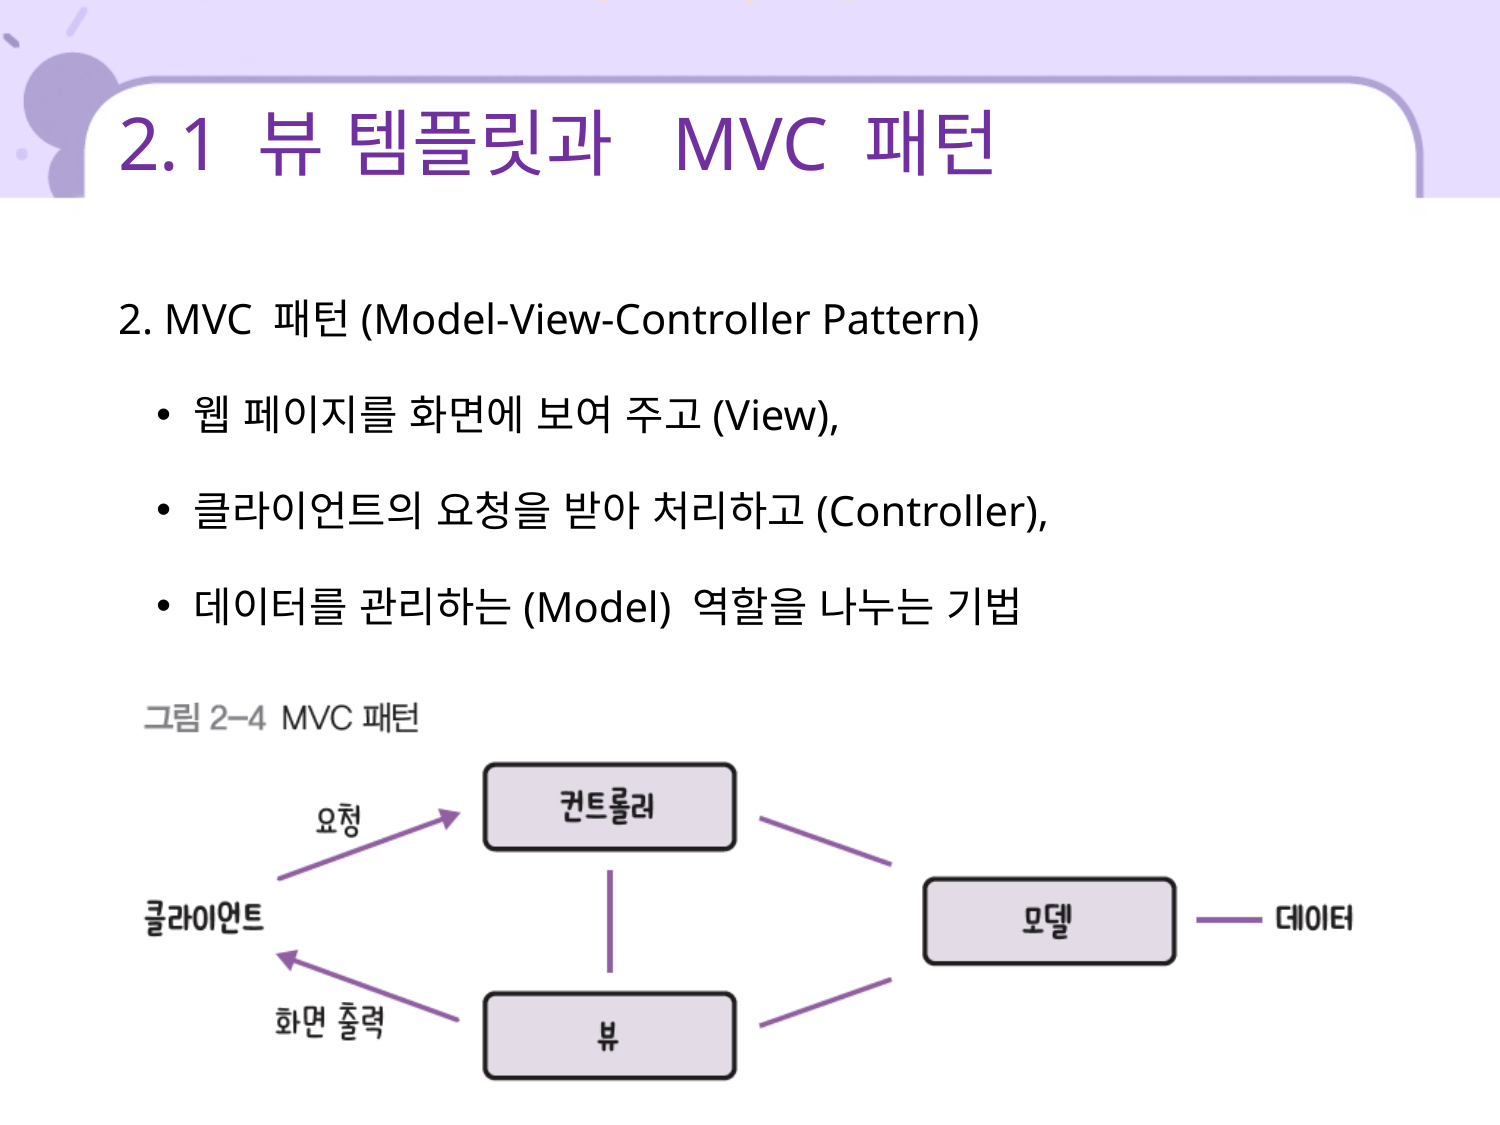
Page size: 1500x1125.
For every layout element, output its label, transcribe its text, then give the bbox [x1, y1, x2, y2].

picture [0, 0, 1500, 1125]
list 2. MVC 패턴(Model-View-Controller Pattern) 웹 페이지를 화면에 보여 주고(View), 클라이언트의 요청을 받아 처리하고(Controller), 데이터를 관리하는(Model) 역할을 나누는 기법 [103, 260, 1397, 1088]
title 2.1 뷰 템플릿과 MVC 패턴 [103, 80, 1397, 213]
